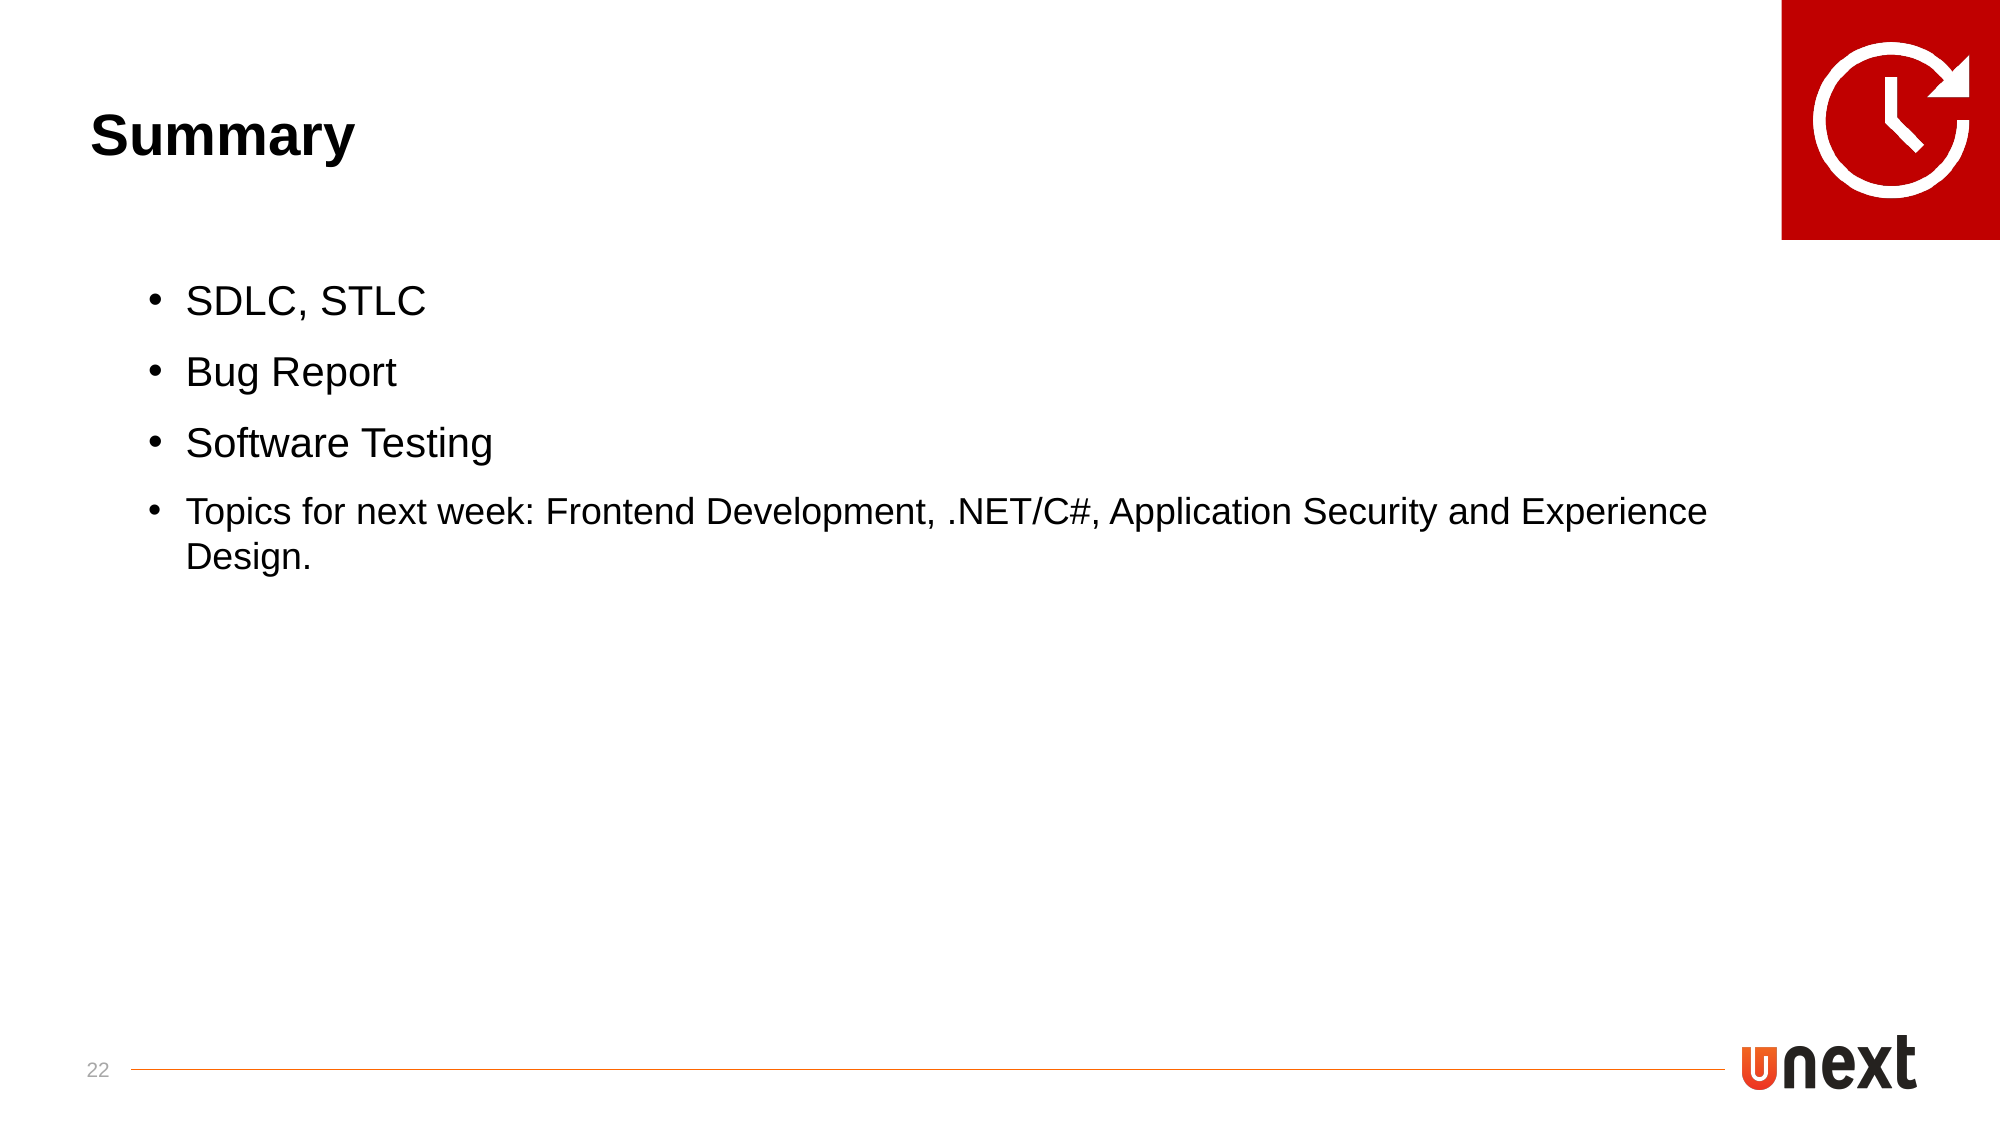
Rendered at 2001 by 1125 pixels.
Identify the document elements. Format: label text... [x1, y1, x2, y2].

text_box [1781, 0, 2000, 241]
title Summary [76, 78, 1791, 196]
slide_number 22 [48, 1047, 110, 1091]
picture [1791, 21, 1990, 219]
picture [1742, 1035, 1917, 1090]
text_box SDLC, STLC Bug Report Software Testing Topics for next week: Frontend Development, .NET/C#, Application Security and Experience Design. [133, 266, 1742, 925]
